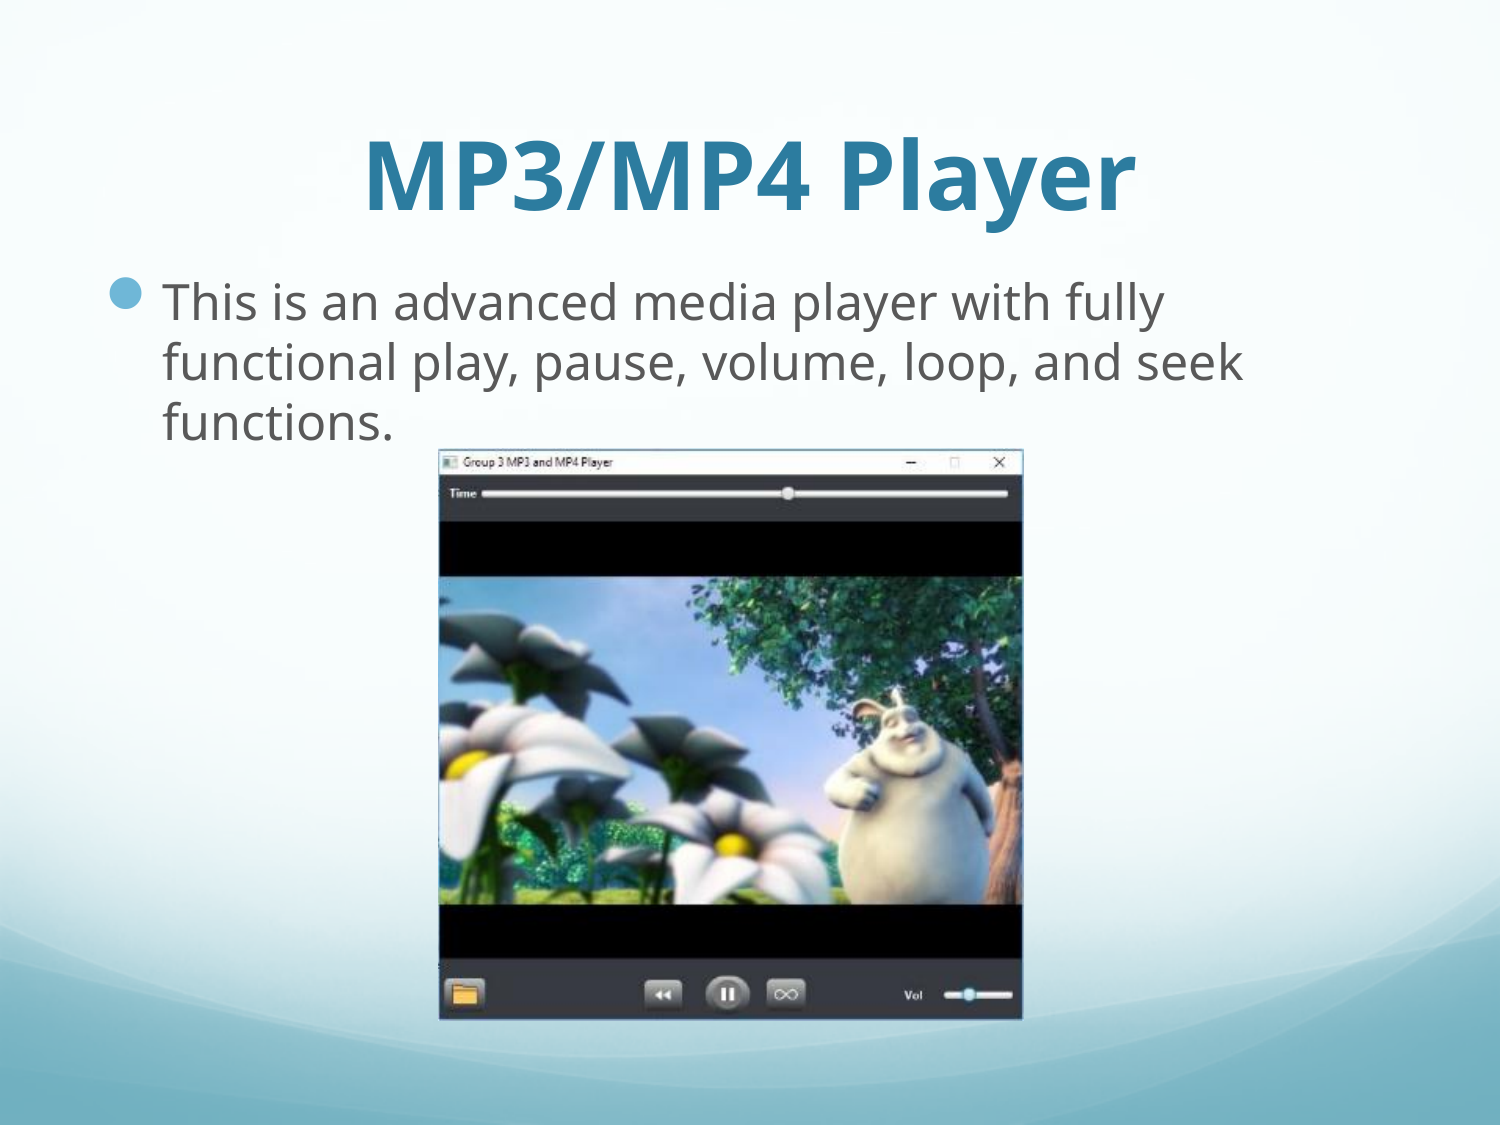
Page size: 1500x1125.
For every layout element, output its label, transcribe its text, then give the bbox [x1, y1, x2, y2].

list This is an advanced media player with fully functional play, pause, volume, loop, and seek functions. [90, 262, 1410, 975]
title MP3/MP4 Player [90, 17, 1410, 237]
picture [437, 448, 1024, 1021]
